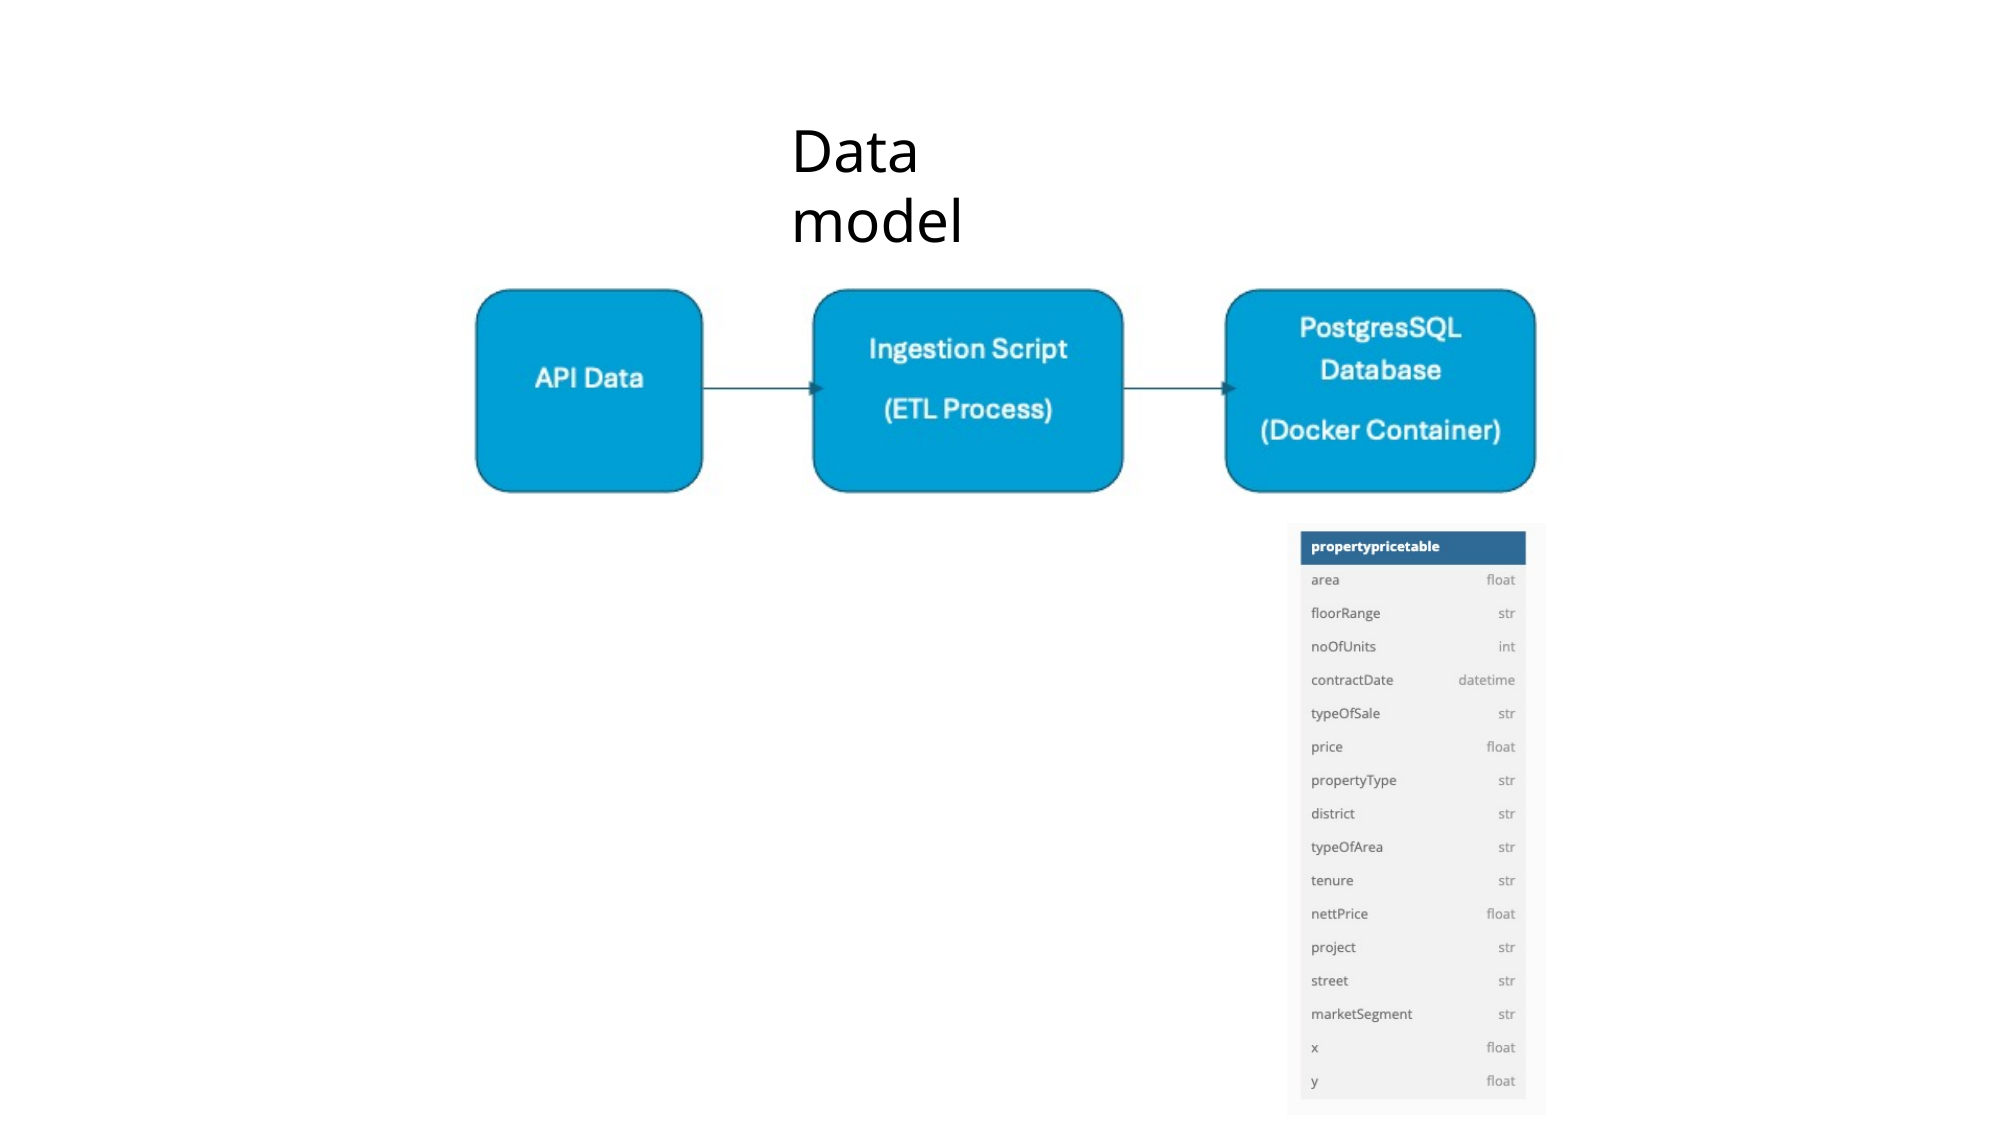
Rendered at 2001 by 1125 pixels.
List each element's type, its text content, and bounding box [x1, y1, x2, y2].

picture [462, 260, 1578, 1115]
text_box Data model [776, 106, 1122, 260]
